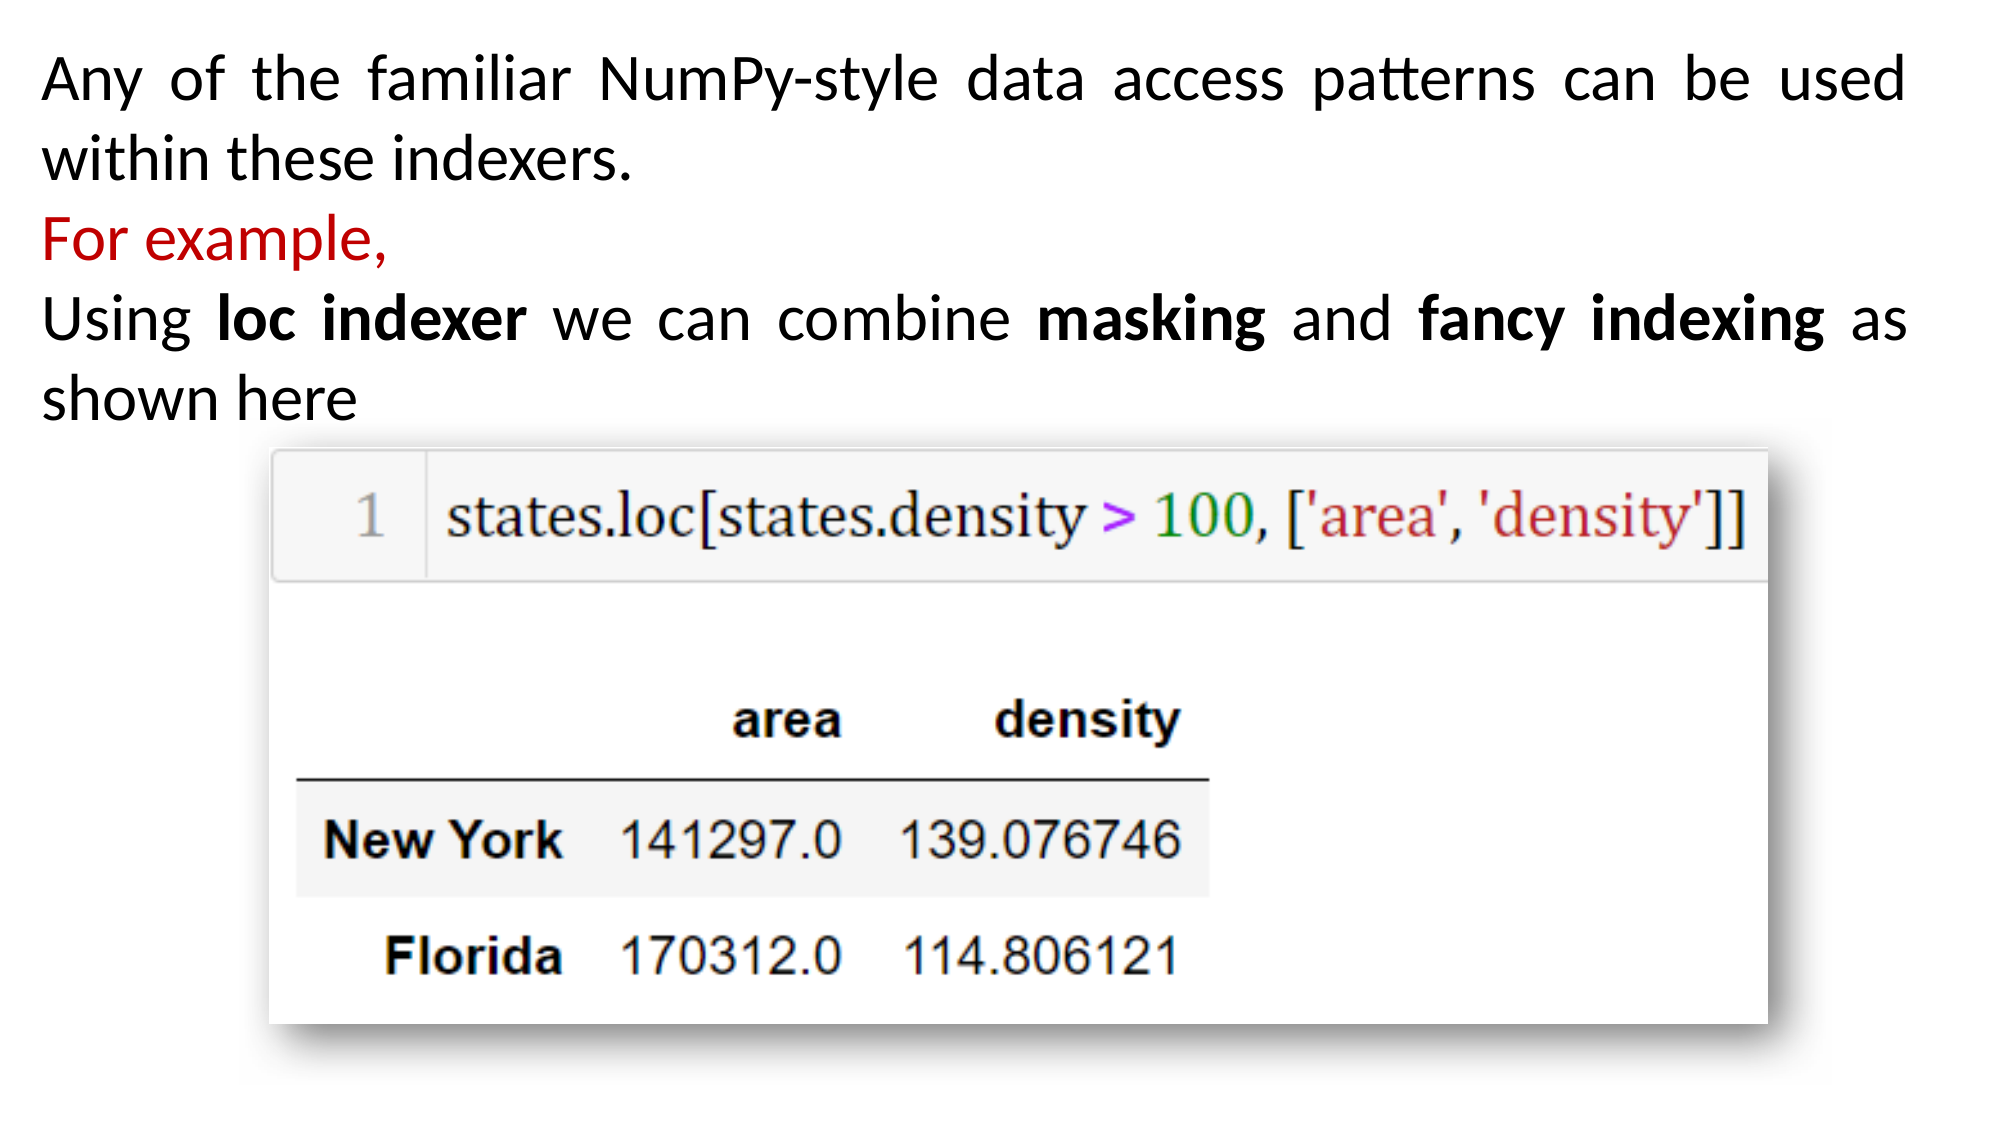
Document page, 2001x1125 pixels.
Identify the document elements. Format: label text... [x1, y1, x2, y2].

text_box Any of the familiar NumPy-style data access patterns can be used within these indexers. For example, Using loc indexer we can combine masking and fancy indexing as shown here [26, 26, 1924, 441]
picture [269, 447, 1768, 1024]
